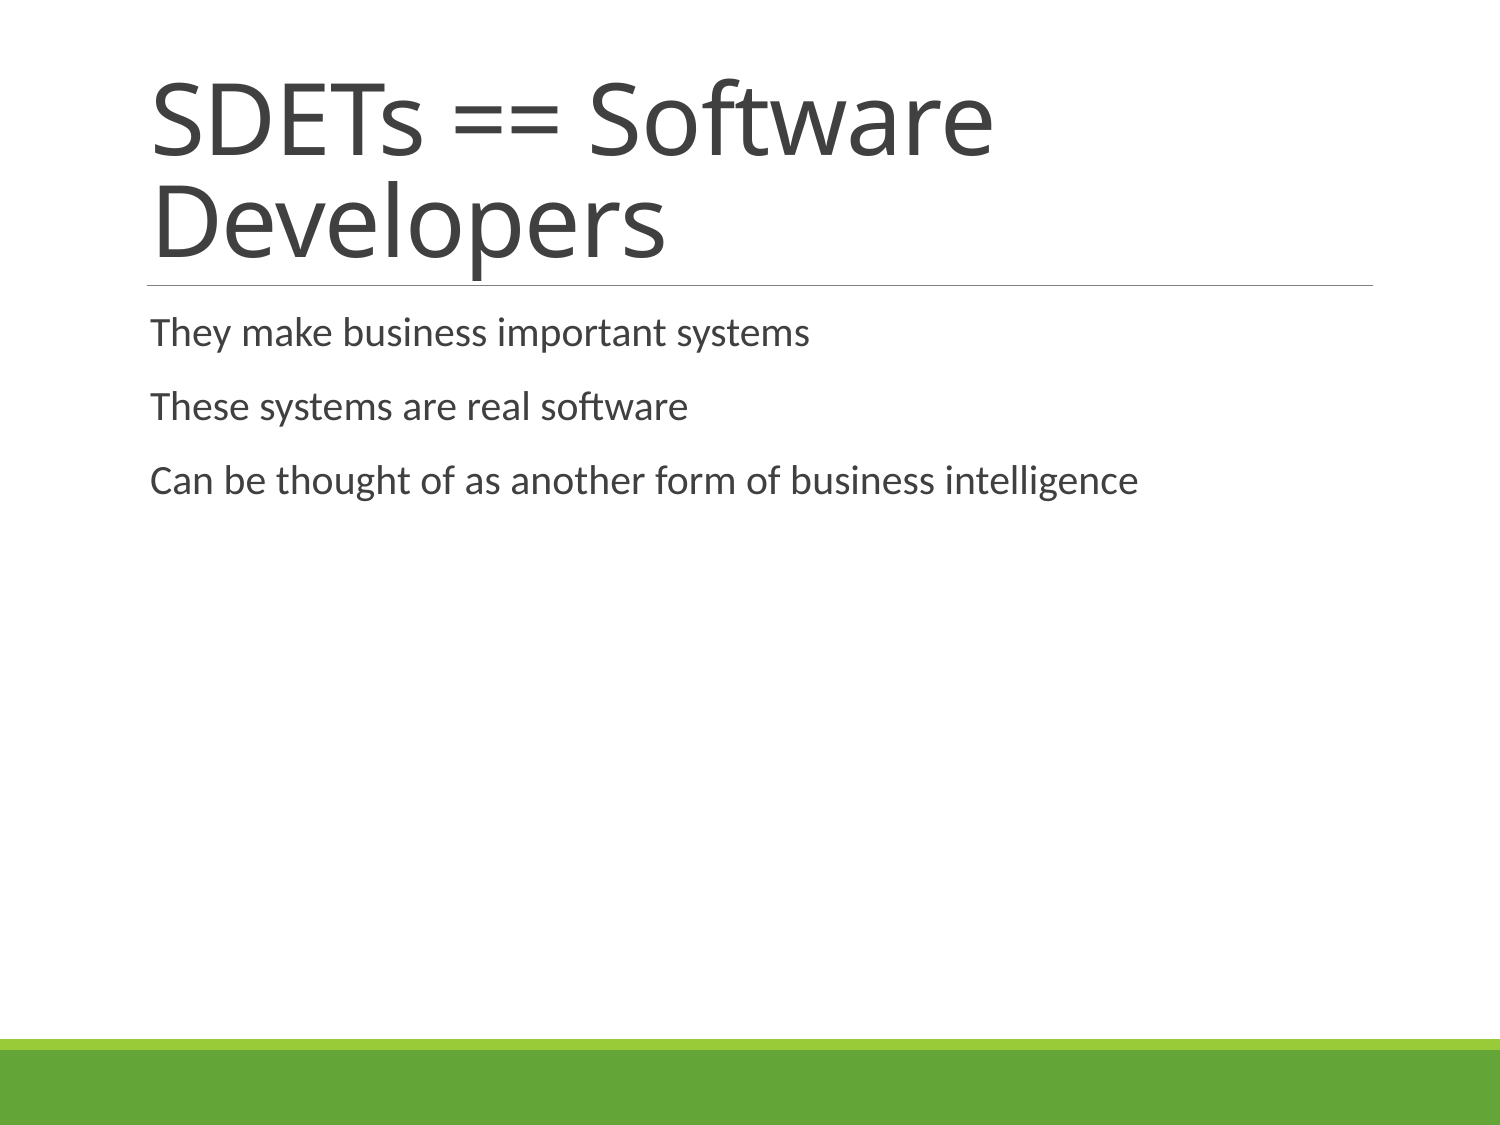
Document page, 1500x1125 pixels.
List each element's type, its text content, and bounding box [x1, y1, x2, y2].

title SDETs == Software Developers [135, 47, 1373, 285]
list They make business important systems These systems are real software Can be thought of as another form of business intelligence [135, 302, 1373, 963]
